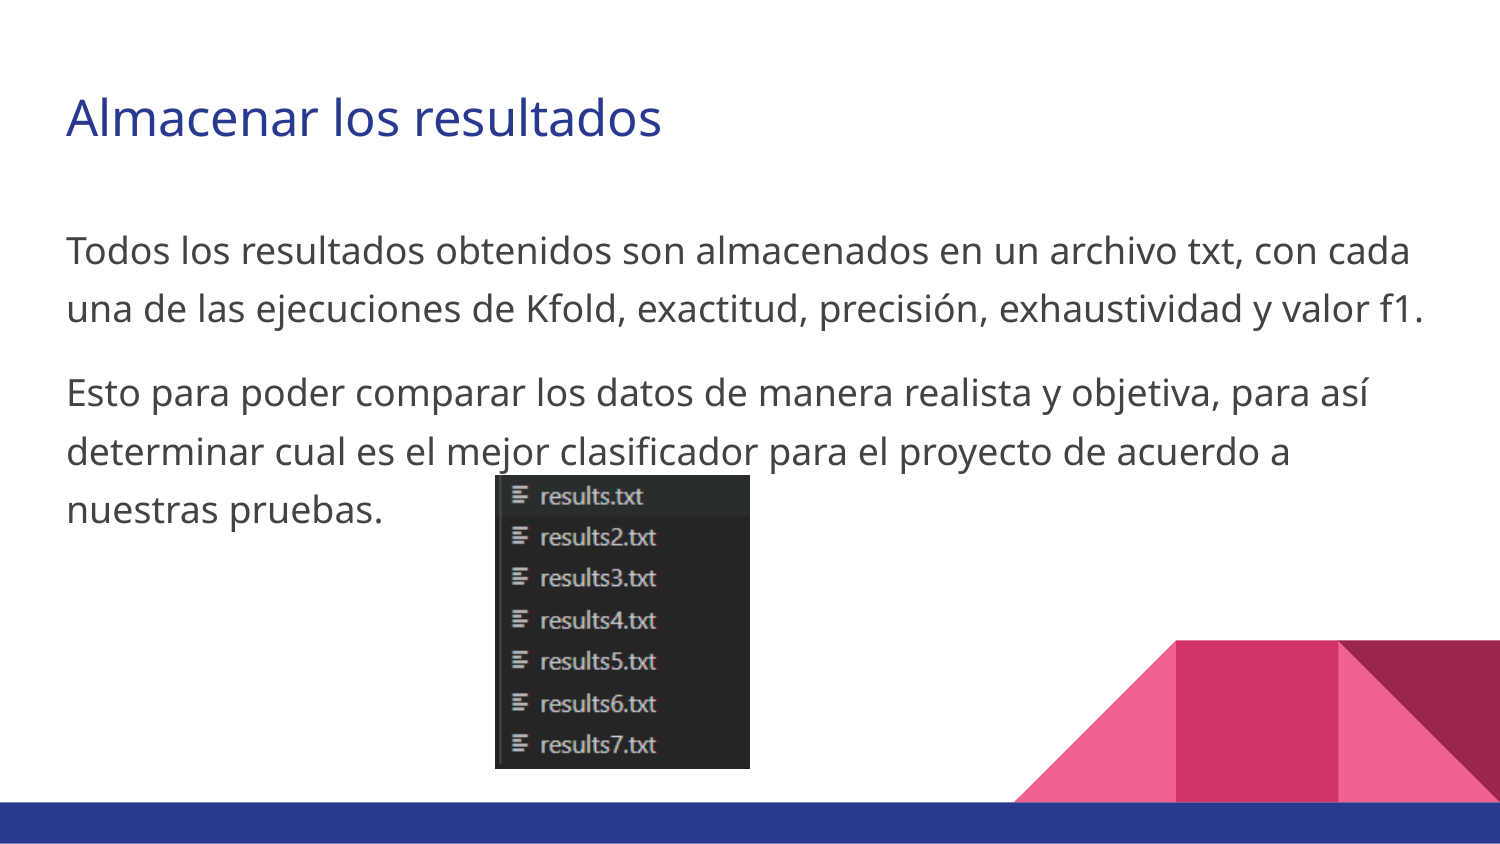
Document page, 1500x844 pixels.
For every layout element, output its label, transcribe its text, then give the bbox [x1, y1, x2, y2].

picture [495, 475, 751, 769]
title Almacenar los resultados [51, 67, 1449, 167]
list Todos los resultados obtenidos son almacenados en un archivo txt, con cada una de las ejecuciones de Kfold, exactitud, precisión, exhaustividad y valor f1. Esto para poder comparar los datos de manera realista y objetiva, para así determinar cual es el mejor clasificador para el proyecto de acuerdo a nuestras pruebas. [51, 201, 1449, 750]
